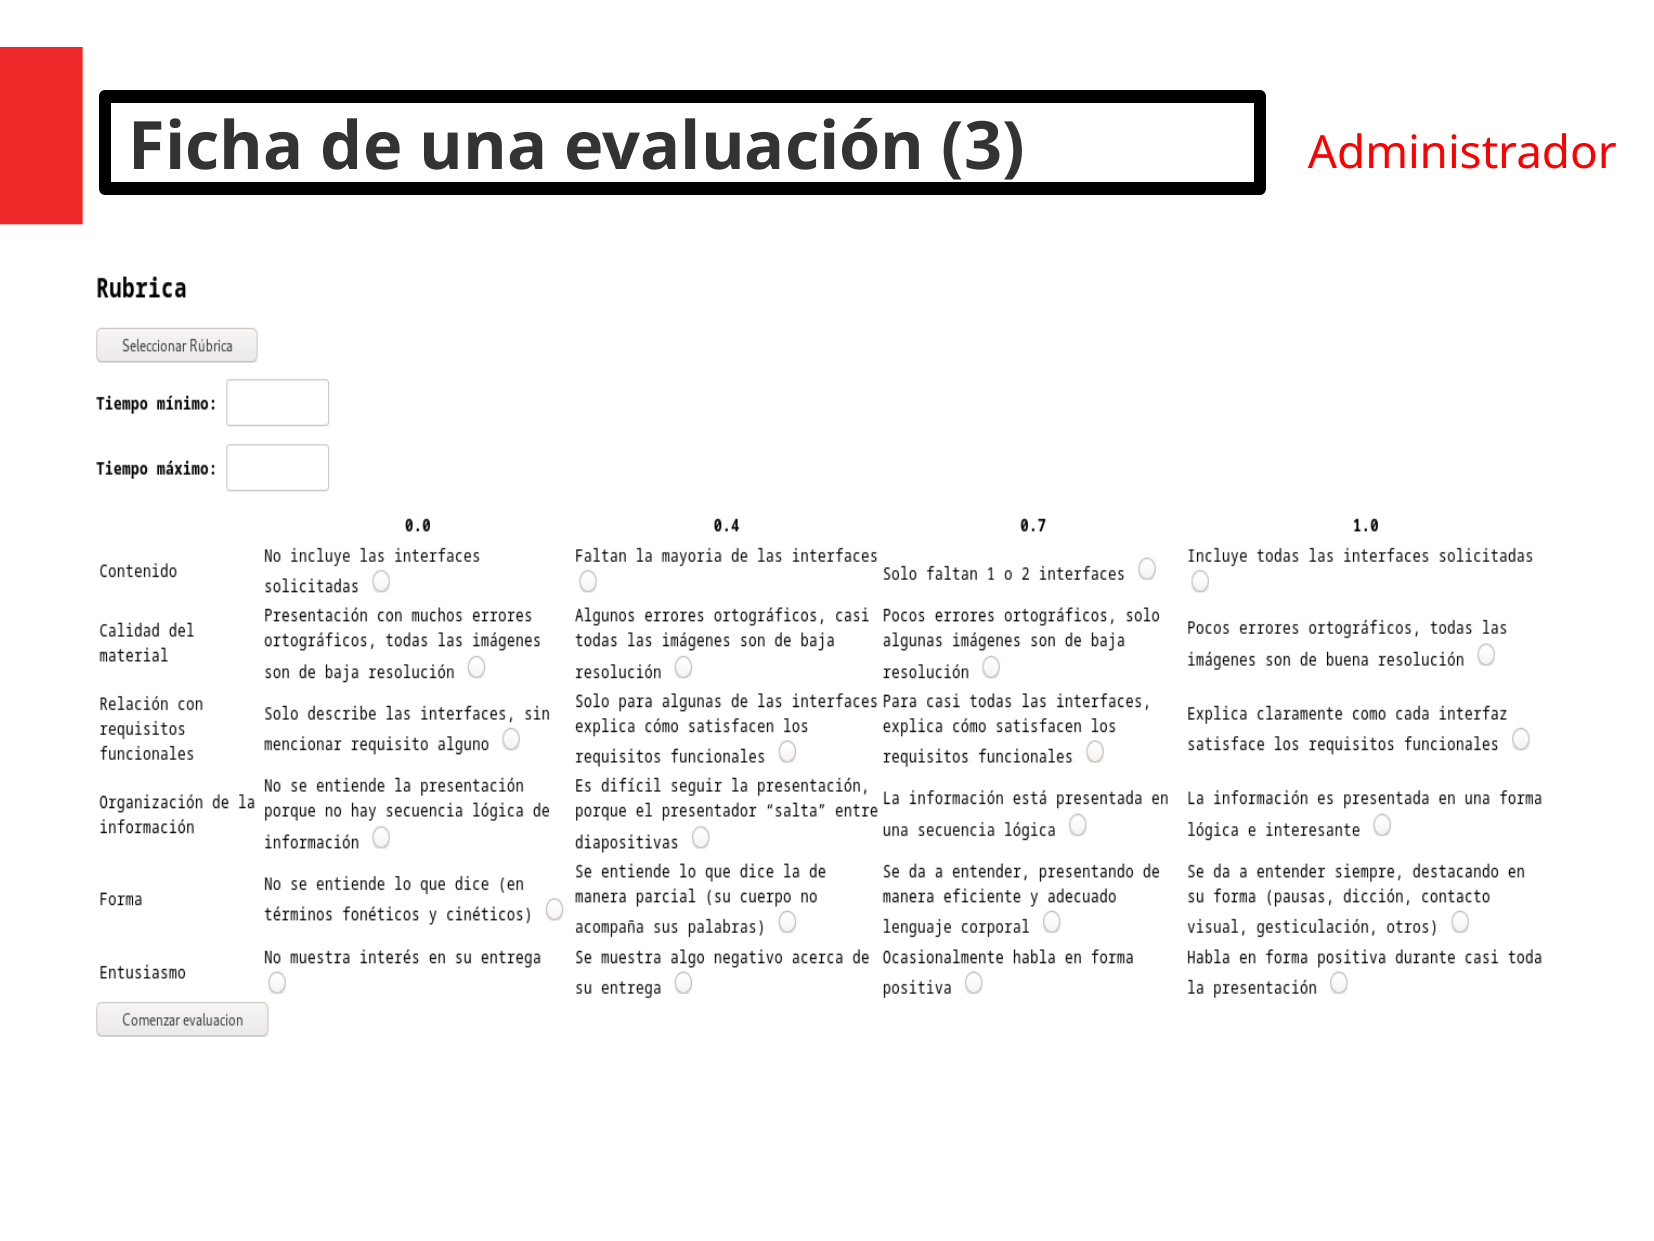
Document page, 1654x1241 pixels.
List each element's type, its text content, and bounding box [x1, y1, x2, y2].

text_box Administrador [1215, 60, 1654, 185]
picture [92, 263, 1549, 1042]
text_box Ficha de una evaluación (3) [104, 96, 1260, 189]
